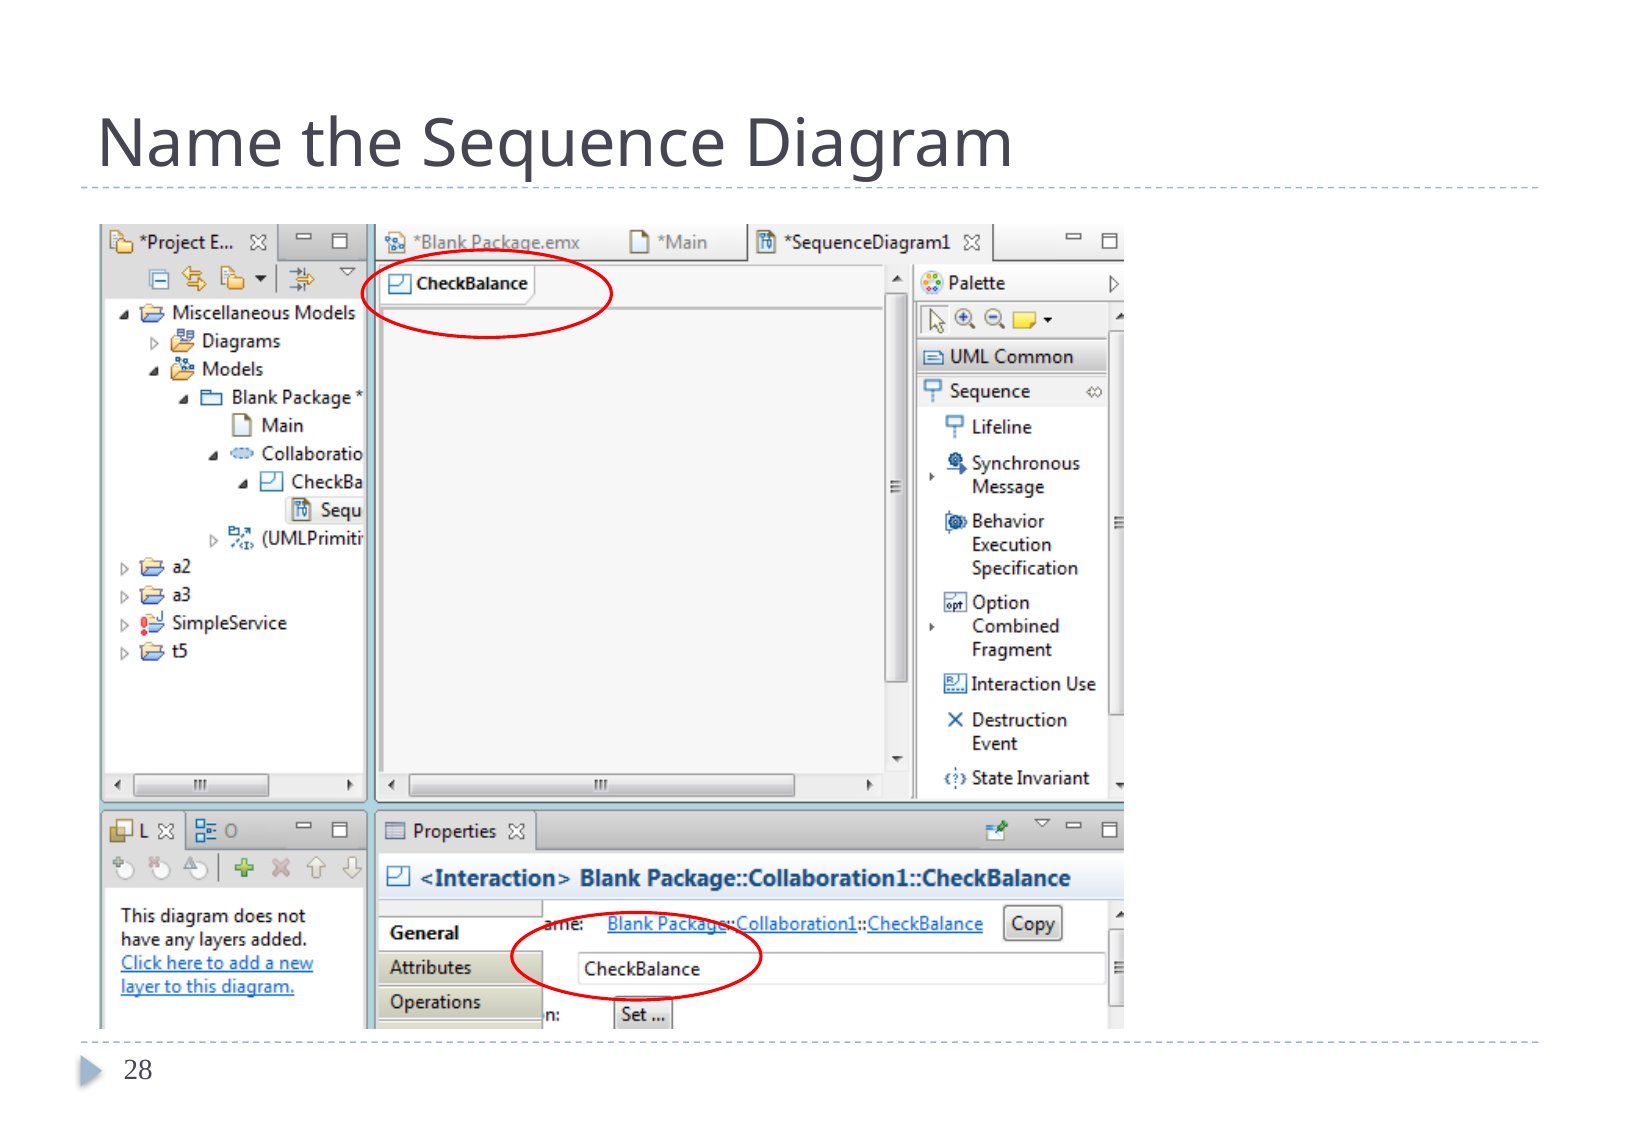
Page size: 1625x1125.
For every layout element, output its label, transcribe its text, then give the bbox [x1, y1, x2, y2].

title Name the Sequence Diagram [81, 24, 1544, 188]
slide_number 28 [108, 1042, 461, 1103]
picture [99, 224, 1124, 1029]
